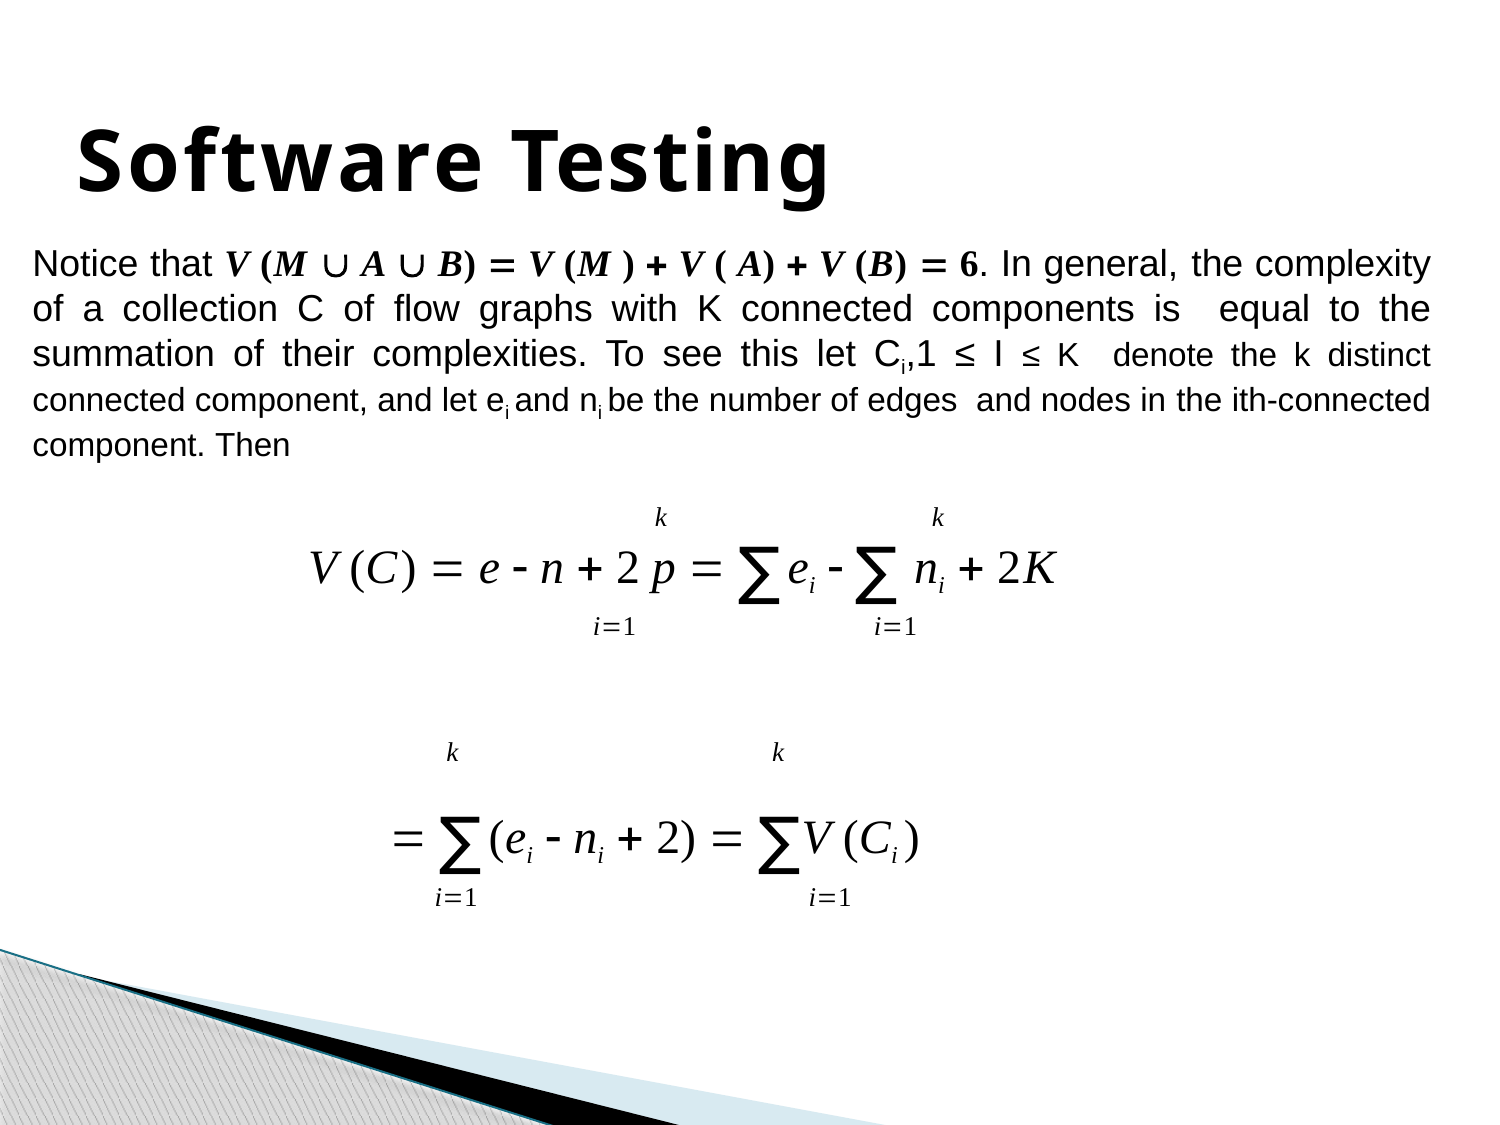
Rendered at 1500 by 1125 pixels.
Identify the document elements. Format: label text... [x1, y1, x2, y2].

text_box Notice that V (M  A  B)  V (M )  V ( A)  V (B)  6. In general, the complexity of a collection C of flow graphs with K connected components is equal to the summation of their complexities. To see this let Ci,1 ≤ I ≤ K denote the k distinct connected component, and let ei and ni be the number of edges and nodes in the ith-connected component. Then k k V (C)  e  n  2 p  ∑ei  ∑ ni  2K i1 i1 [24, 237, 1438, 642]
text_box  ∑(ei  ni  2)  ∑V (Ci ) i1 i1 [381, 734, 934, 912]
title Software Testing [75, 61, 982, 237]
